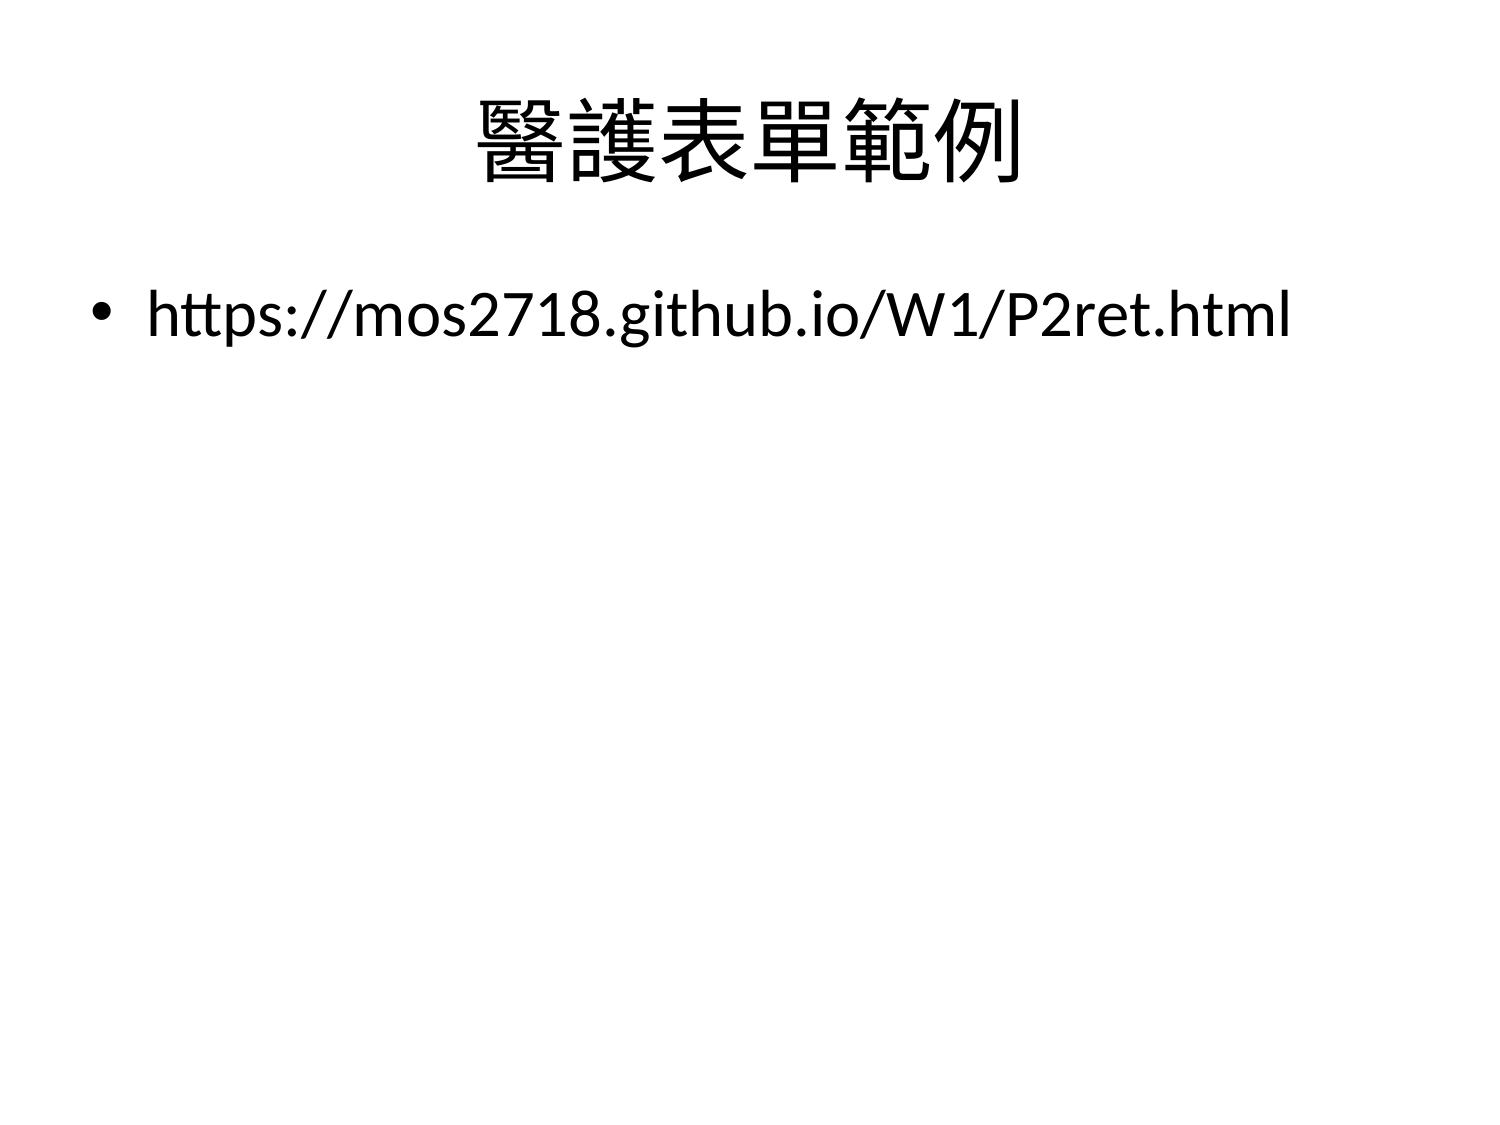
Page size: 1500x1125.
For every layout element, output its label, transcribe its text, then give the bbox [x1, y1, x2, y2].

list https://mos2718.github.io/W1/P2ret.html [75, 262, 1425, 1005]
title 醫護表單範例 [75, 45, 1425, 233]
